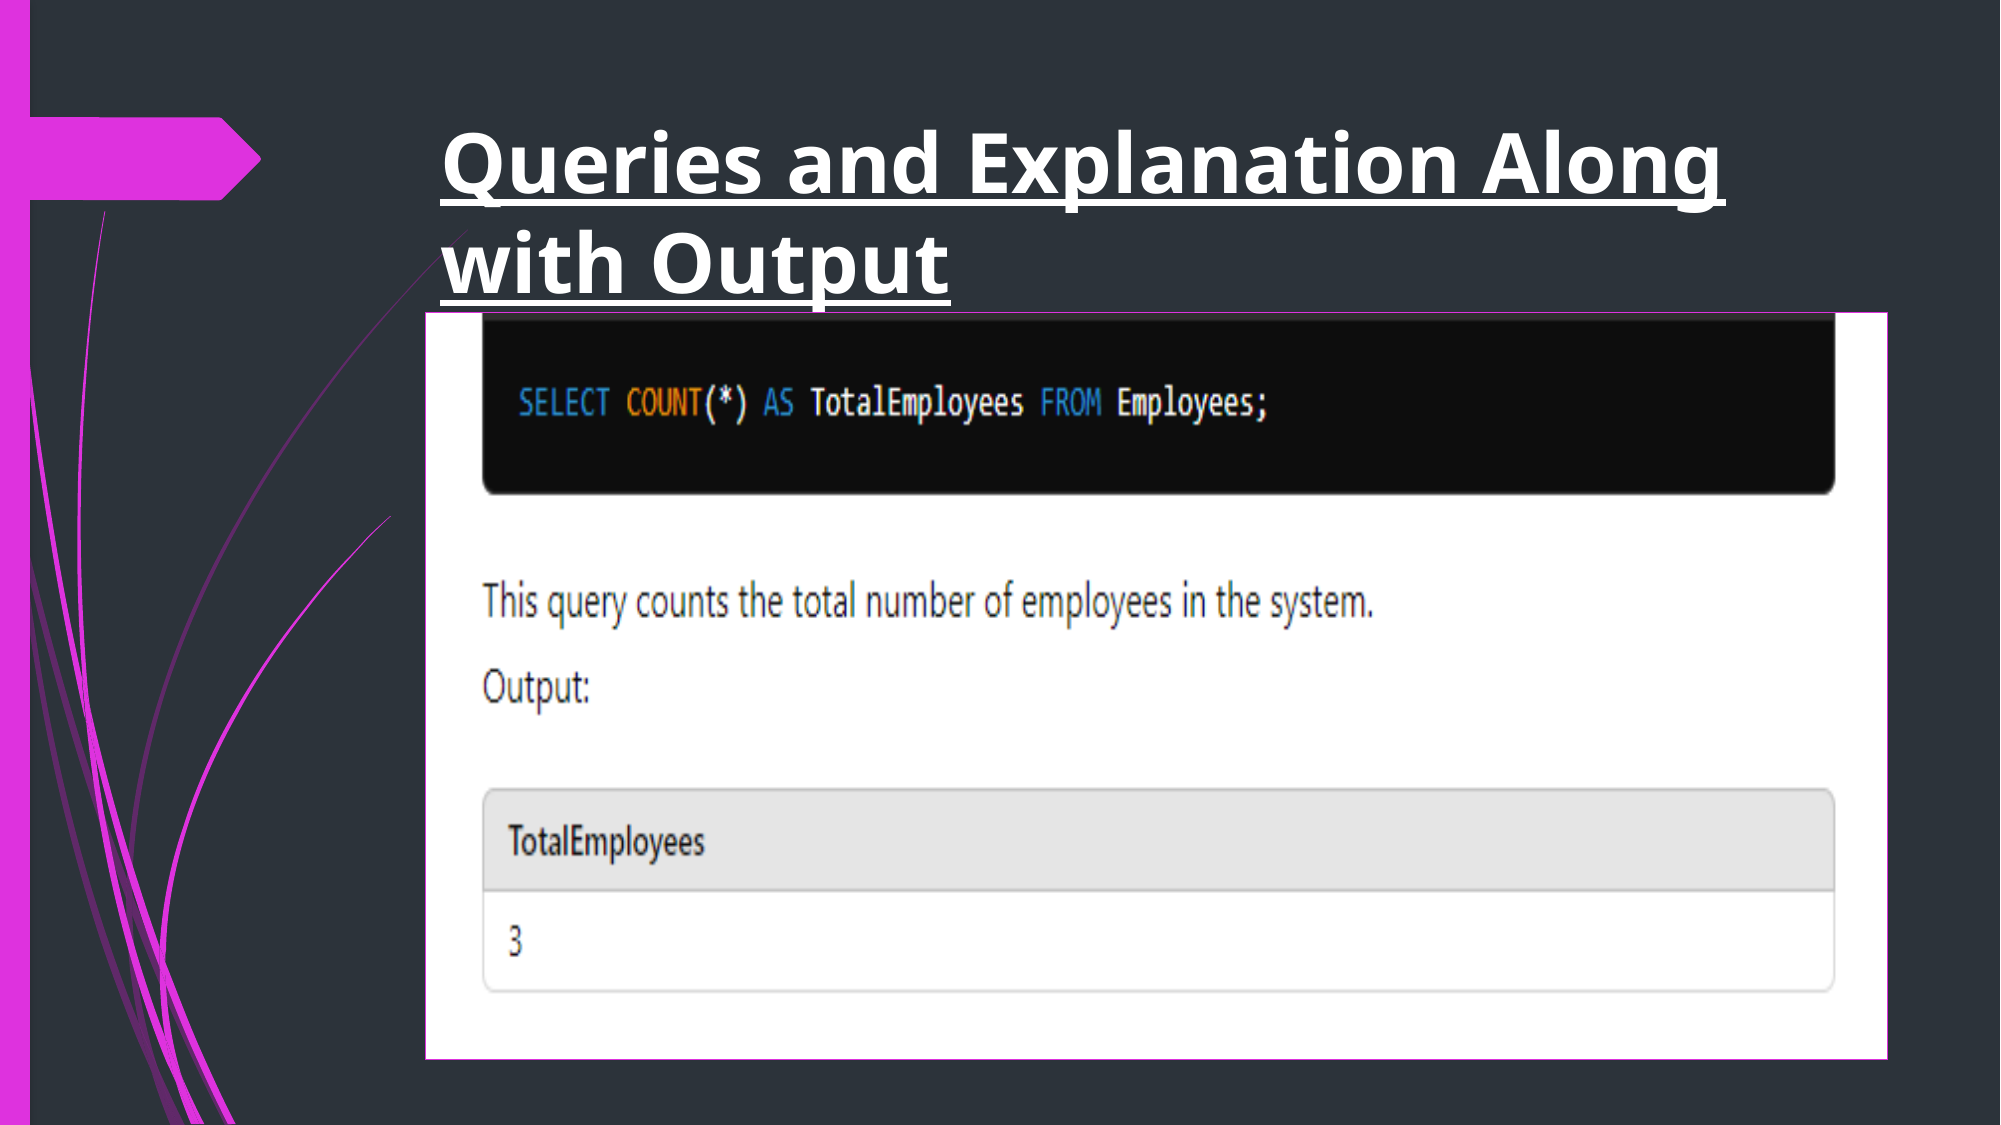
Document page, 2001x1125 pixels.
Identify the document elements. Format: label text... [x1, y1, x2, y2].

title Queries and Explanation Along with Output [425, 102, 1888, 312]
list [425, 312, 1888, 1060]
